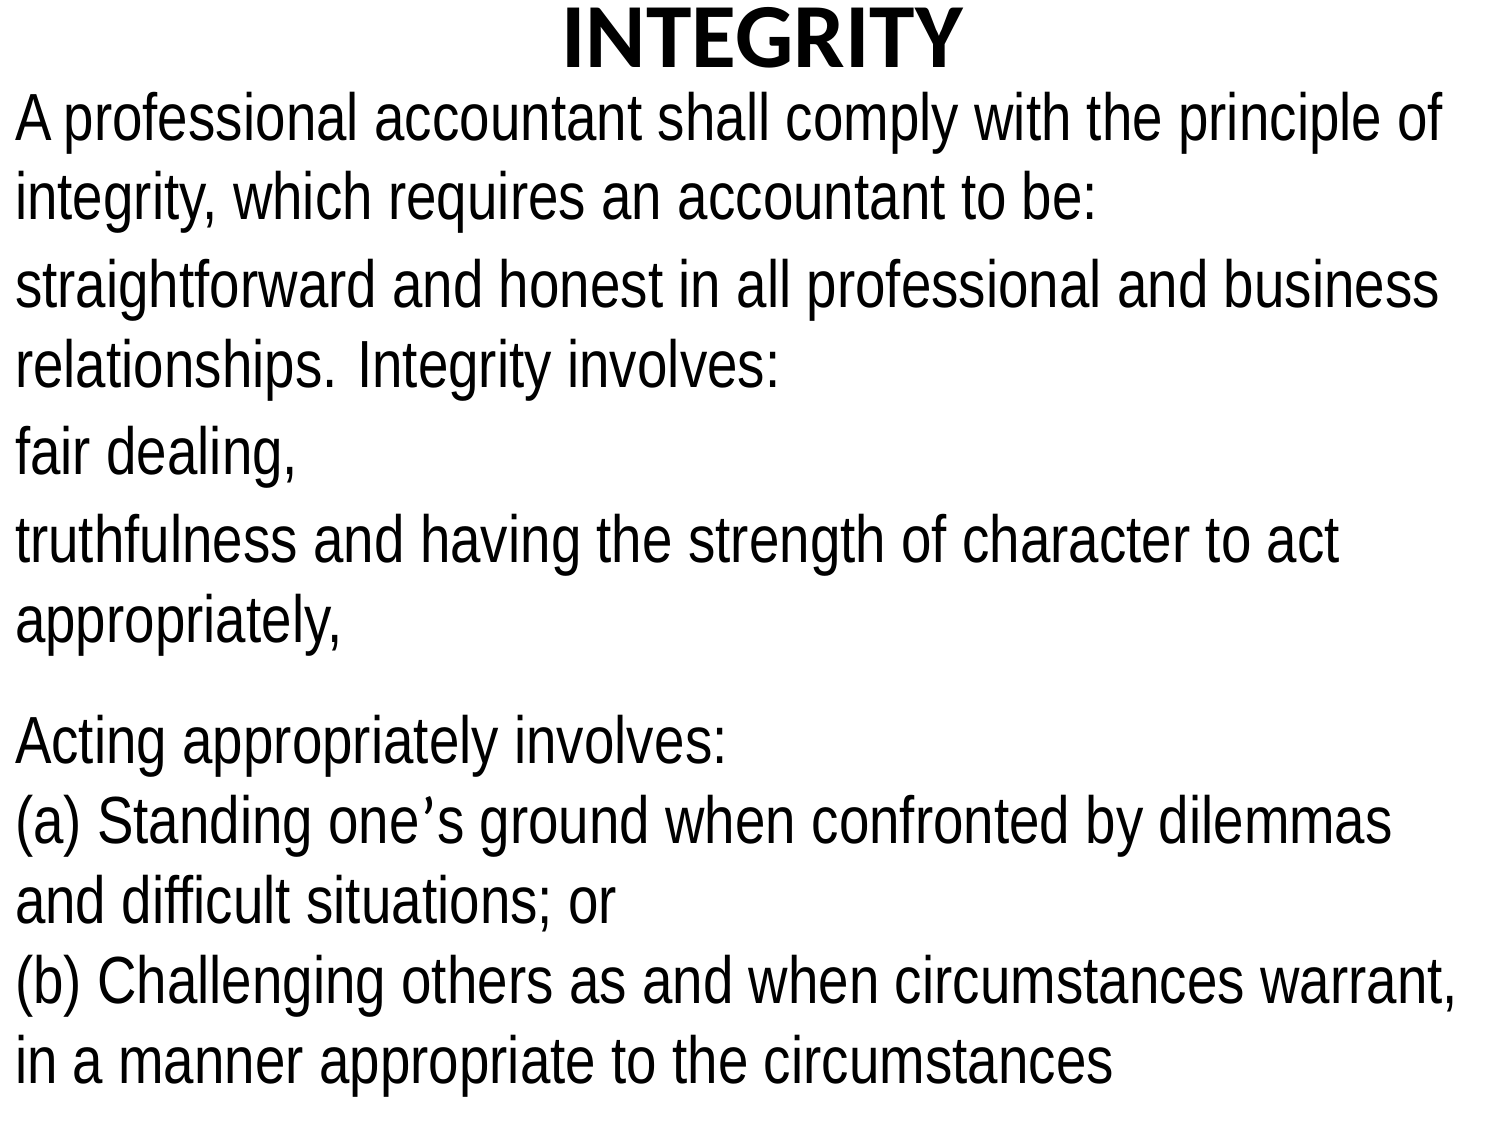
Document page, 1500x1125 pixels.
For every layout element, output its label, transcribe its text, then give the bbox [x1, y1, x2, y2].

text_box A professional accountant shall comply with the principle of integrity, which requires an accountant to be: straightforward and honest in all professional and business relationships. Integrity involves: fair dealing, truthfulness and having the strength of character to act appropriately, [0, 65, 1463, 689]
text_box Acting appropriately involves: (a) Standing one’s ground when confronted by dilemmas and difficult situations; or (b) Challenging others as and when circumstances warrant, in a manner appropriate to the circumstances [0, 689, 1500, 1105]
title INTEGRITY [87, 0, 1438, 65]
